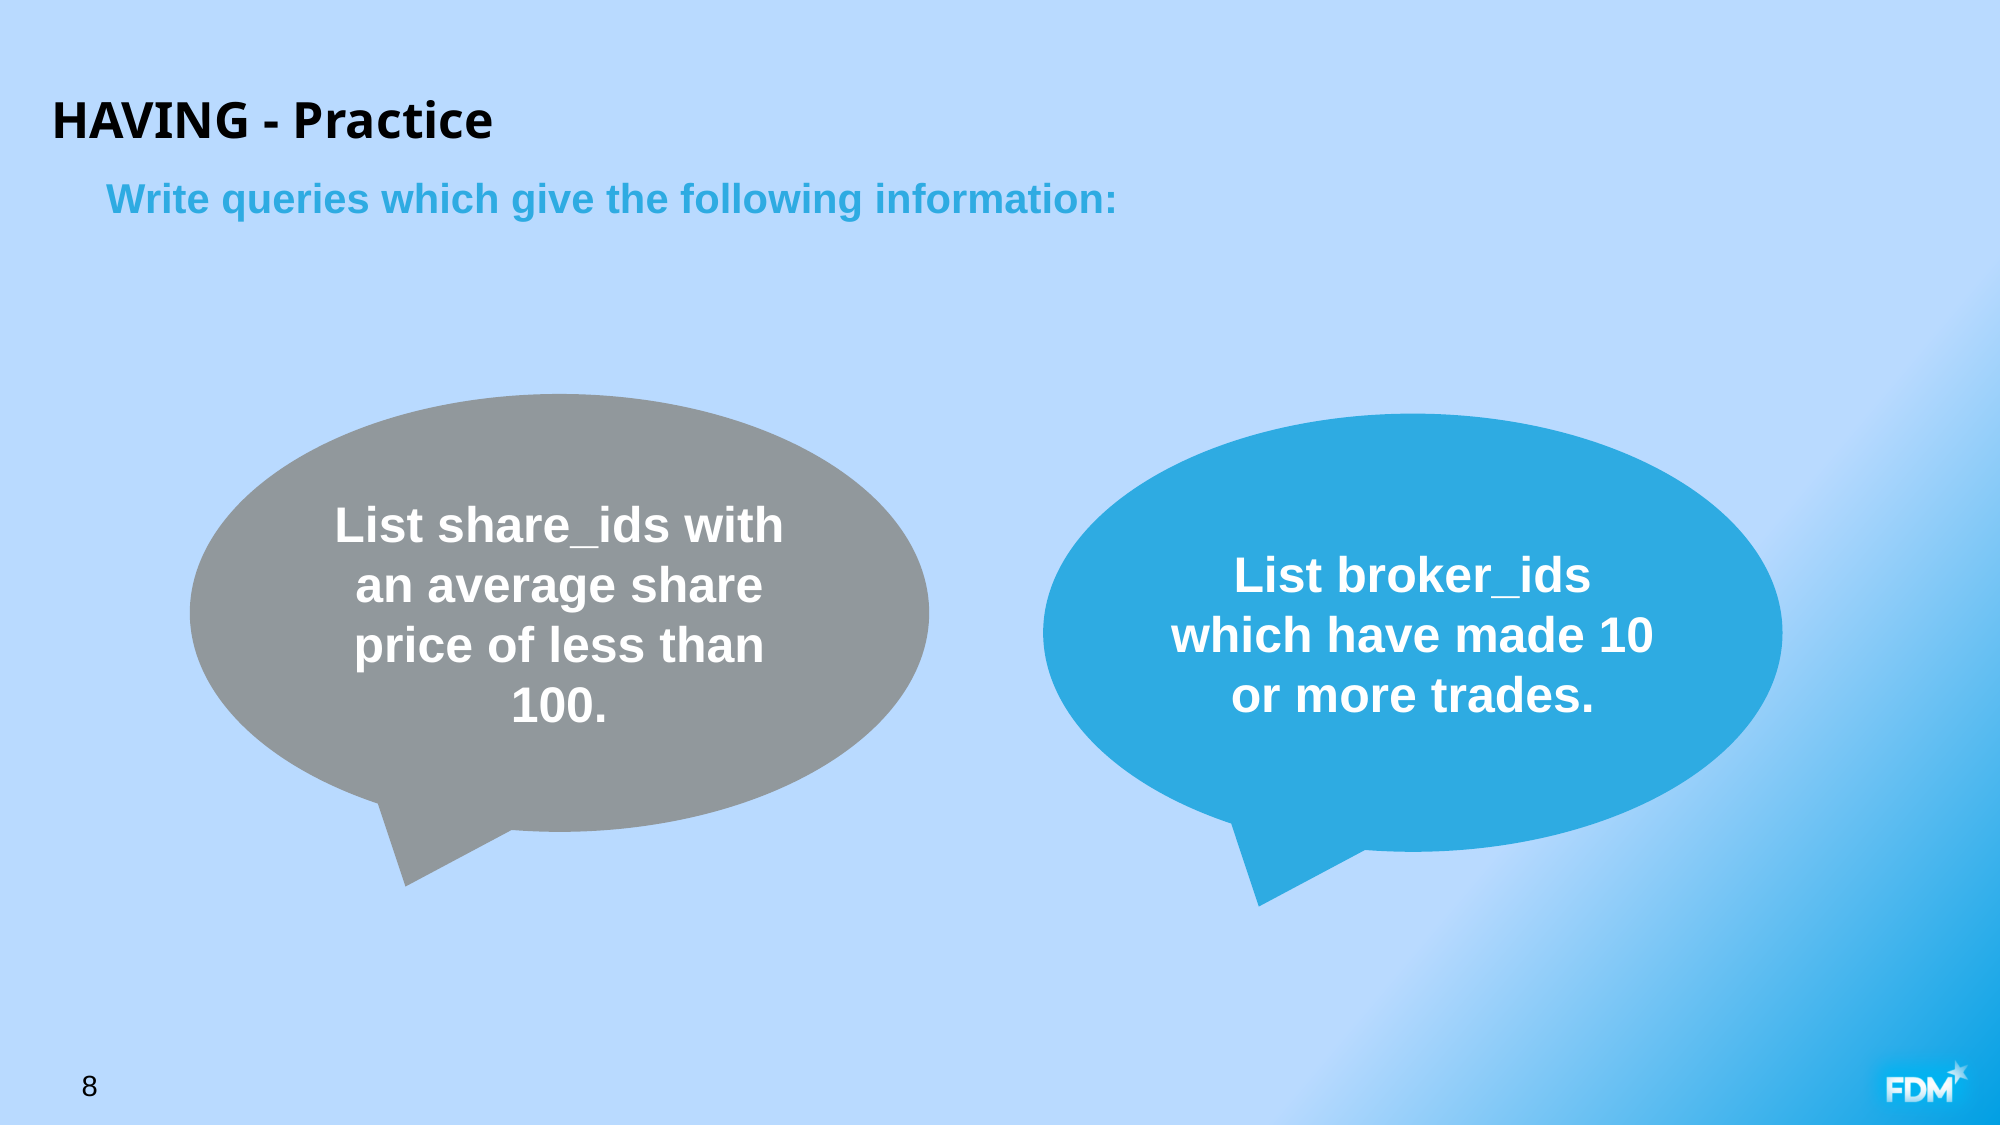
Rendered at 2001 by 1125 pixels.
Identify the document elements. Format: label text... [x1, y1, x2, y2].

text_box HAVING - Practice [39, 76, 1879, 159]
text_box List share_ids with an average share price of less than 100. [189, 393, 930, 888]
text_box Write queries which give the following information: [94, 160, 1896, 234]
text_box List broker_ids which have made 10 or more trades. [1042, 413, 1784, 908]
picture [1858, 1029, 2000, 1125]
slide_number 8 [66, 1060, 534, 1110]
